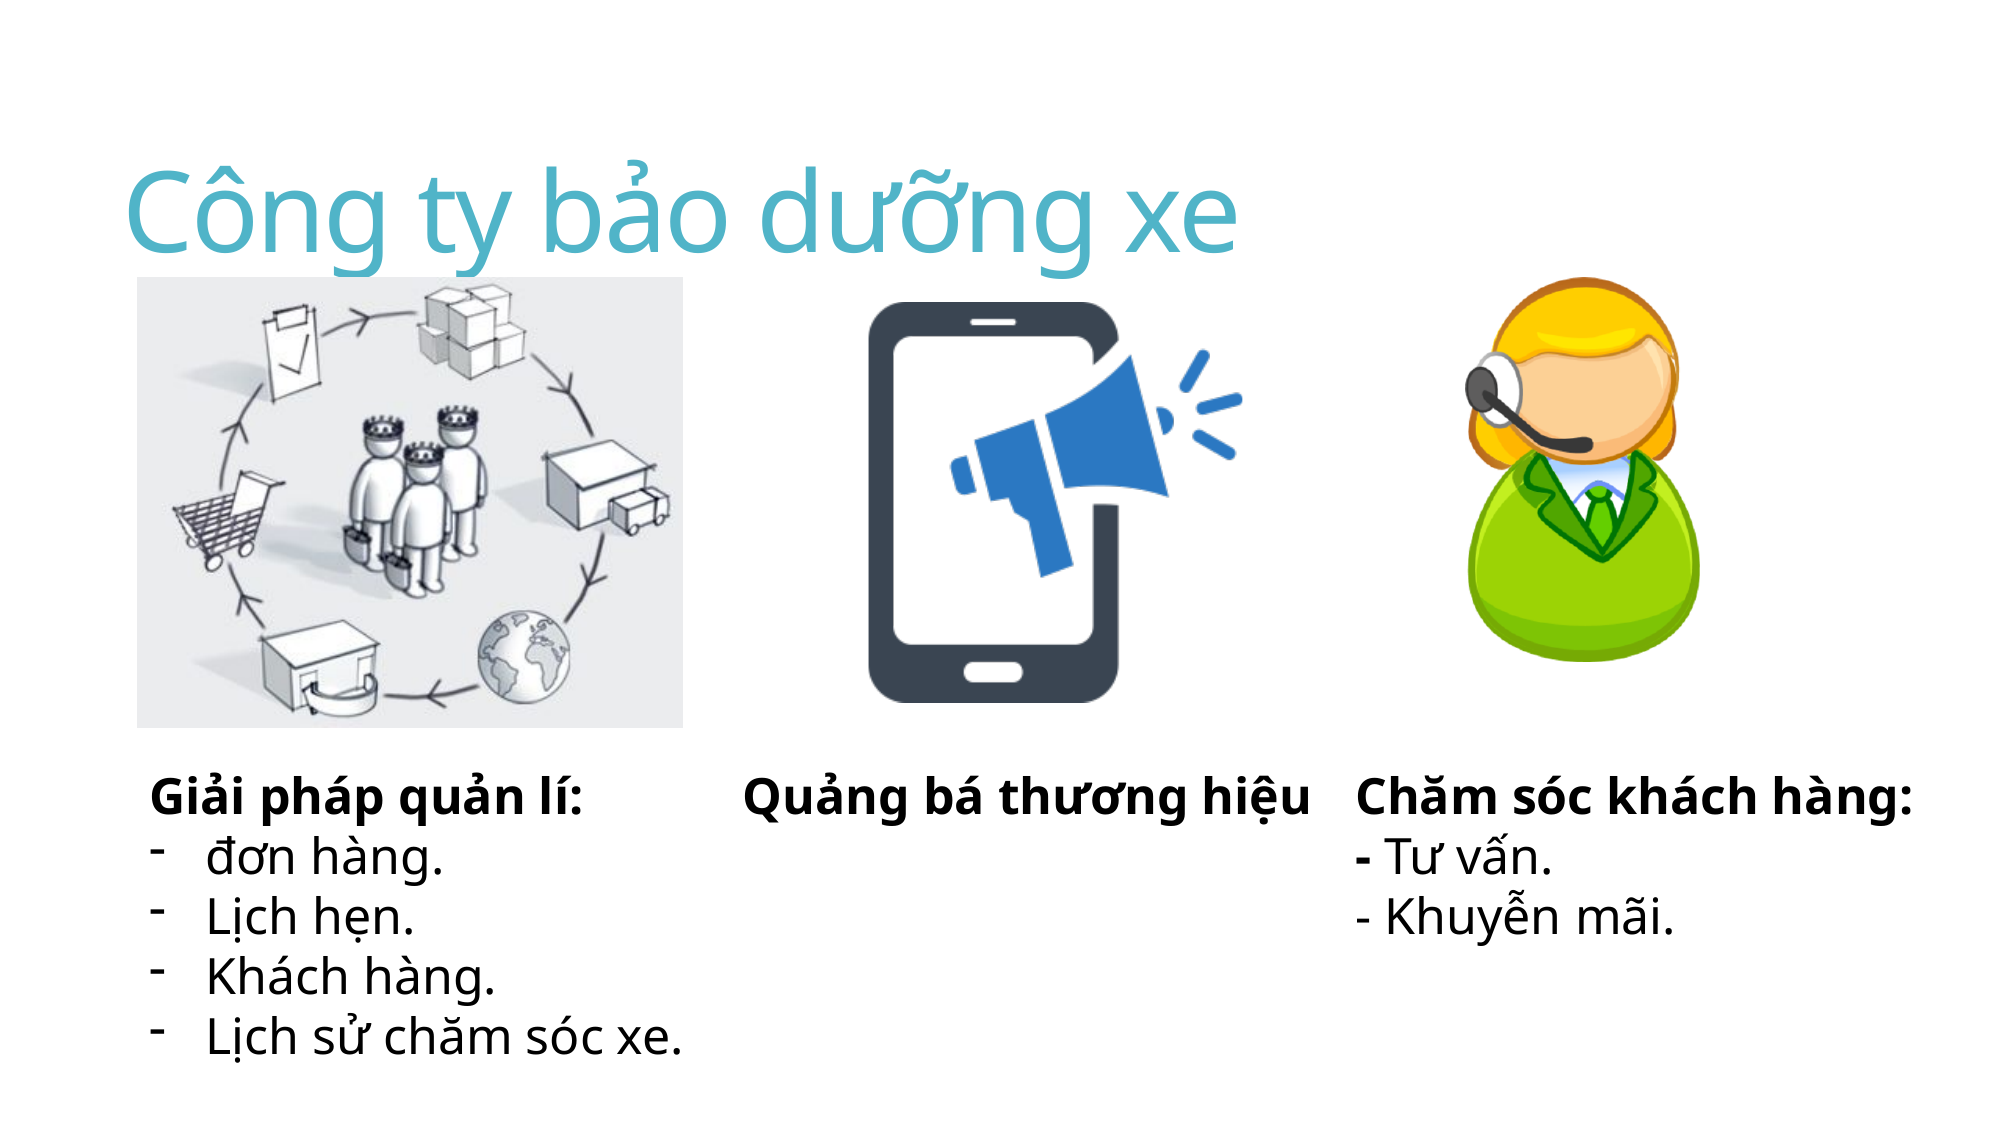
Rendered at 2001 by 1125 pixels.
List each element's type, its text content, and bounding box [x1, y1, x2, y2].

text_box Chăm sóc khách hàng: - Tư vấn. - Khuyễn mãi. [1340, 757, 1929, 952]
picture [1465, 277, 1700, 662]
text_box Quảng bá thương hiệu [728, 757, 1328, 832]
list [137, 276, 683, 728]
title Công ty bảo dưỡng xe [107, 81, 1875, 354]
text_box Giải pháp quản lí: đơn hàng. Lịch hẹn. Khách hàng. Lịch sử chăm sóc xe. [134, 757, 700, 1072]
picture [856, 302, 1257, 703]
